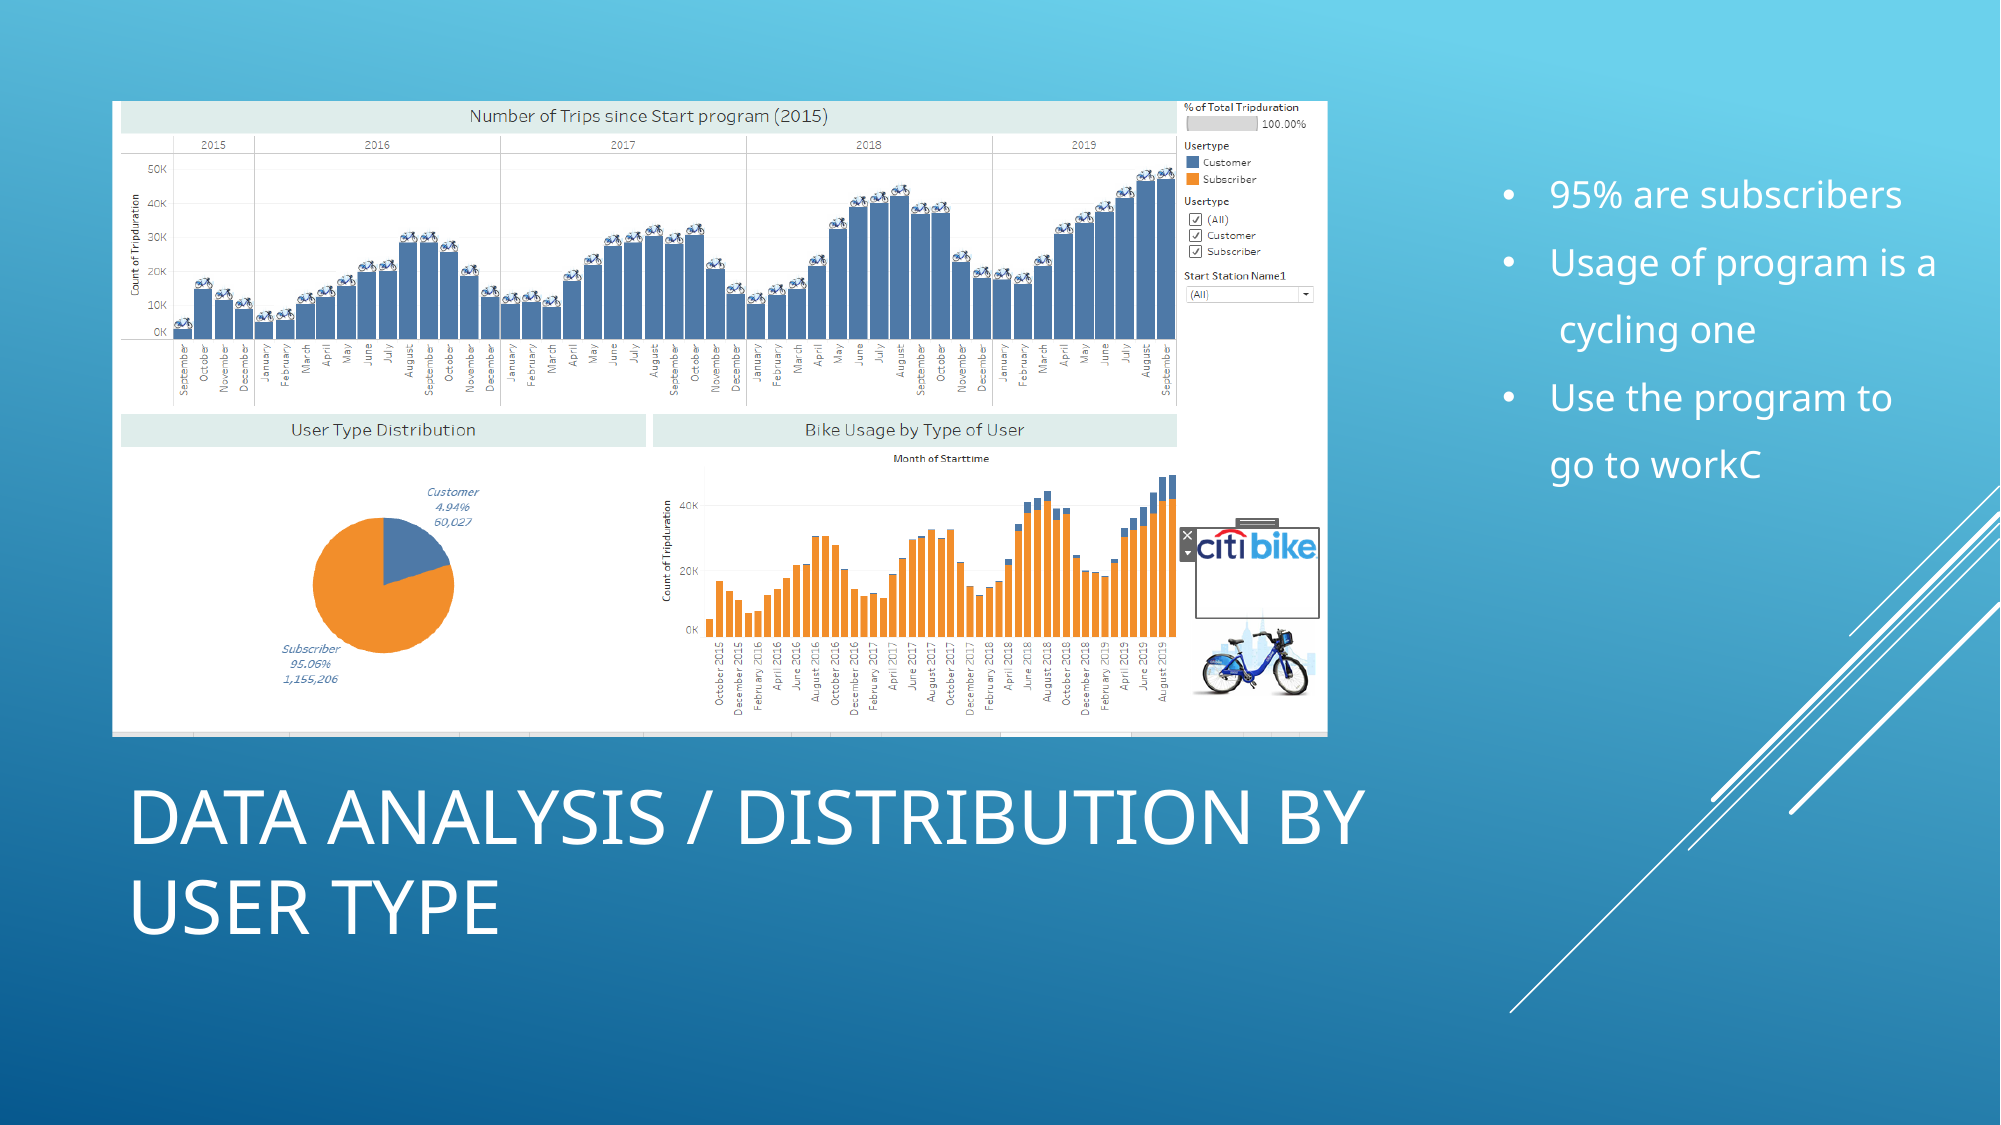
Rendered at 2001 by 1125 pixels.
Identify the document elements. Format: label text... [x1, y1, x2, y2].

text_box 95% are subscribers Usage of program is a cycling one Use the program to go to workC [1487, 141, 1959, 494]
title Data analysis / distribution by user type [112, 736, 1513, 984]
picture [111, 100, 1328, 737]
